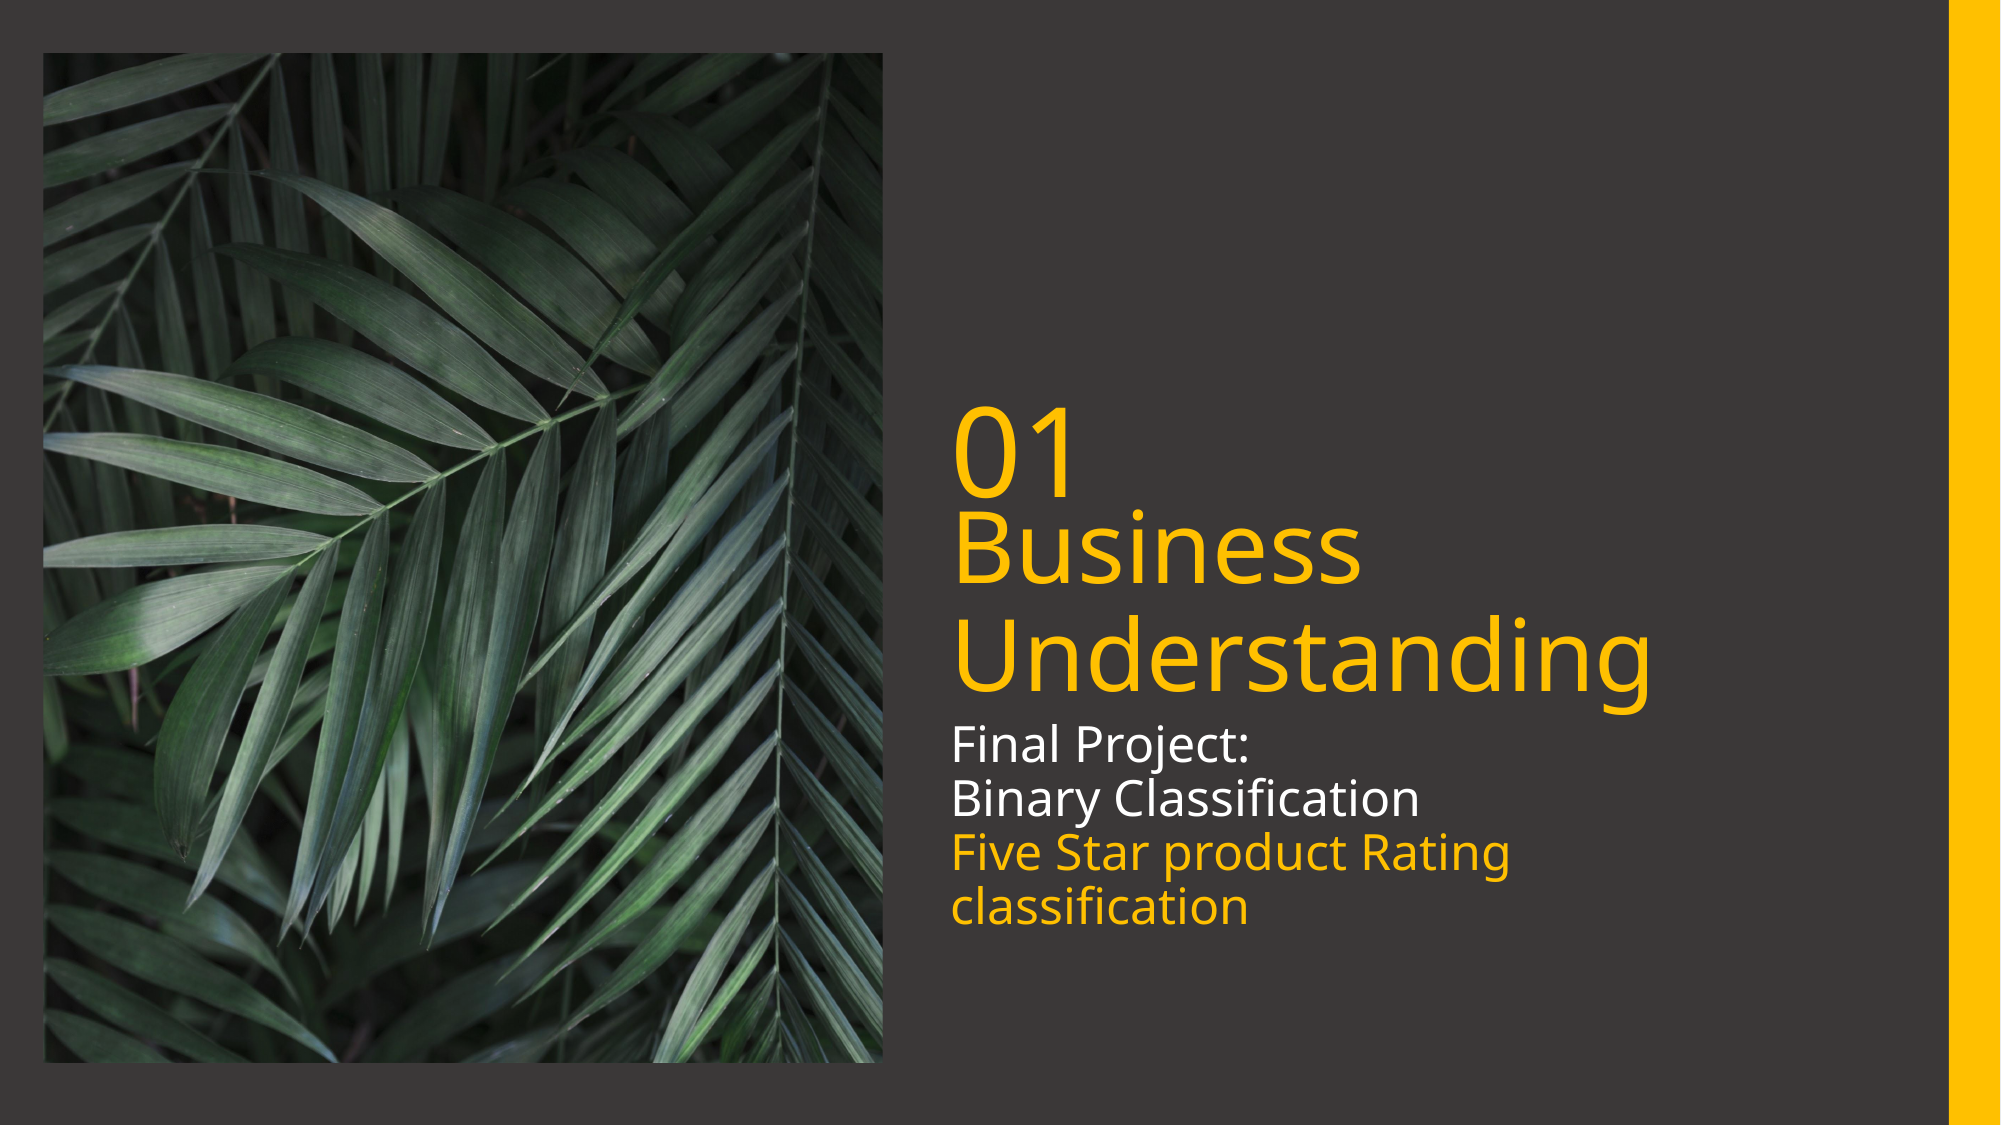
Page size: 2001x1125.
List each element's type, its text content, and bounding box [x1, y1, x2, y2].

title 01 [930, 404, 1138, 511]
title Business Understanding [930, 547, 1948, 663]
picture [43, 53, 883, 1063]
subtitle Final Project: Binary Classification Five Star product Rating classification [930, 699, 1837, 843]
text_box [1948, 0, 2000, 1125]
